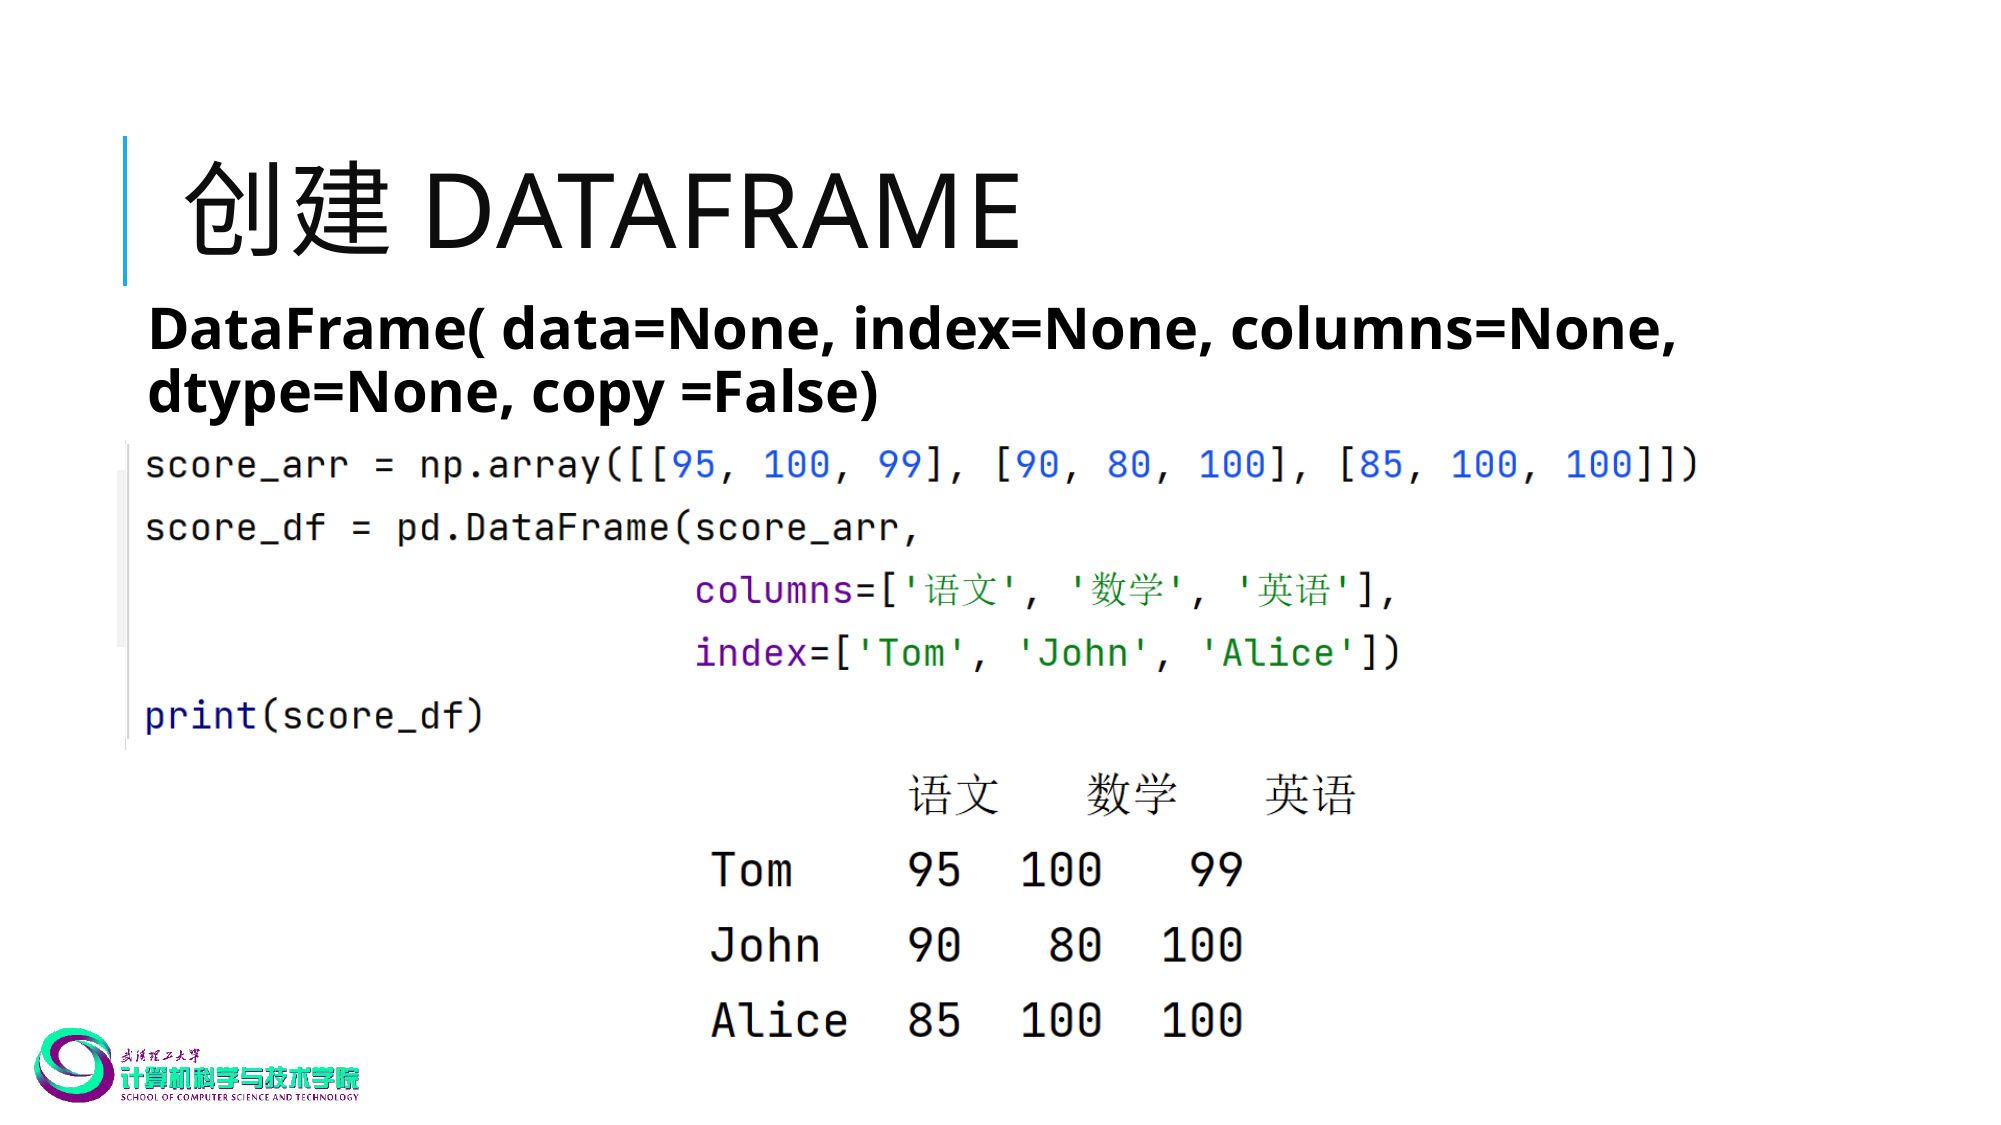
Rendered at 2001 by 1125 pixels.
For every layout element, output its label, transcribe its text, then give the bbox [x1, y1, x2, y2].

picture [0, 962, 397, 1125]
picture [681, 763, 1392, 1093]
picture [116, 439, 1904, 750]
list DataFrame( data=None, index=None, columns=None, dtype=None, copy =False) [125, 292, 1896, 433]
title 创建DataFrame [168, 96, 1763, 292]
